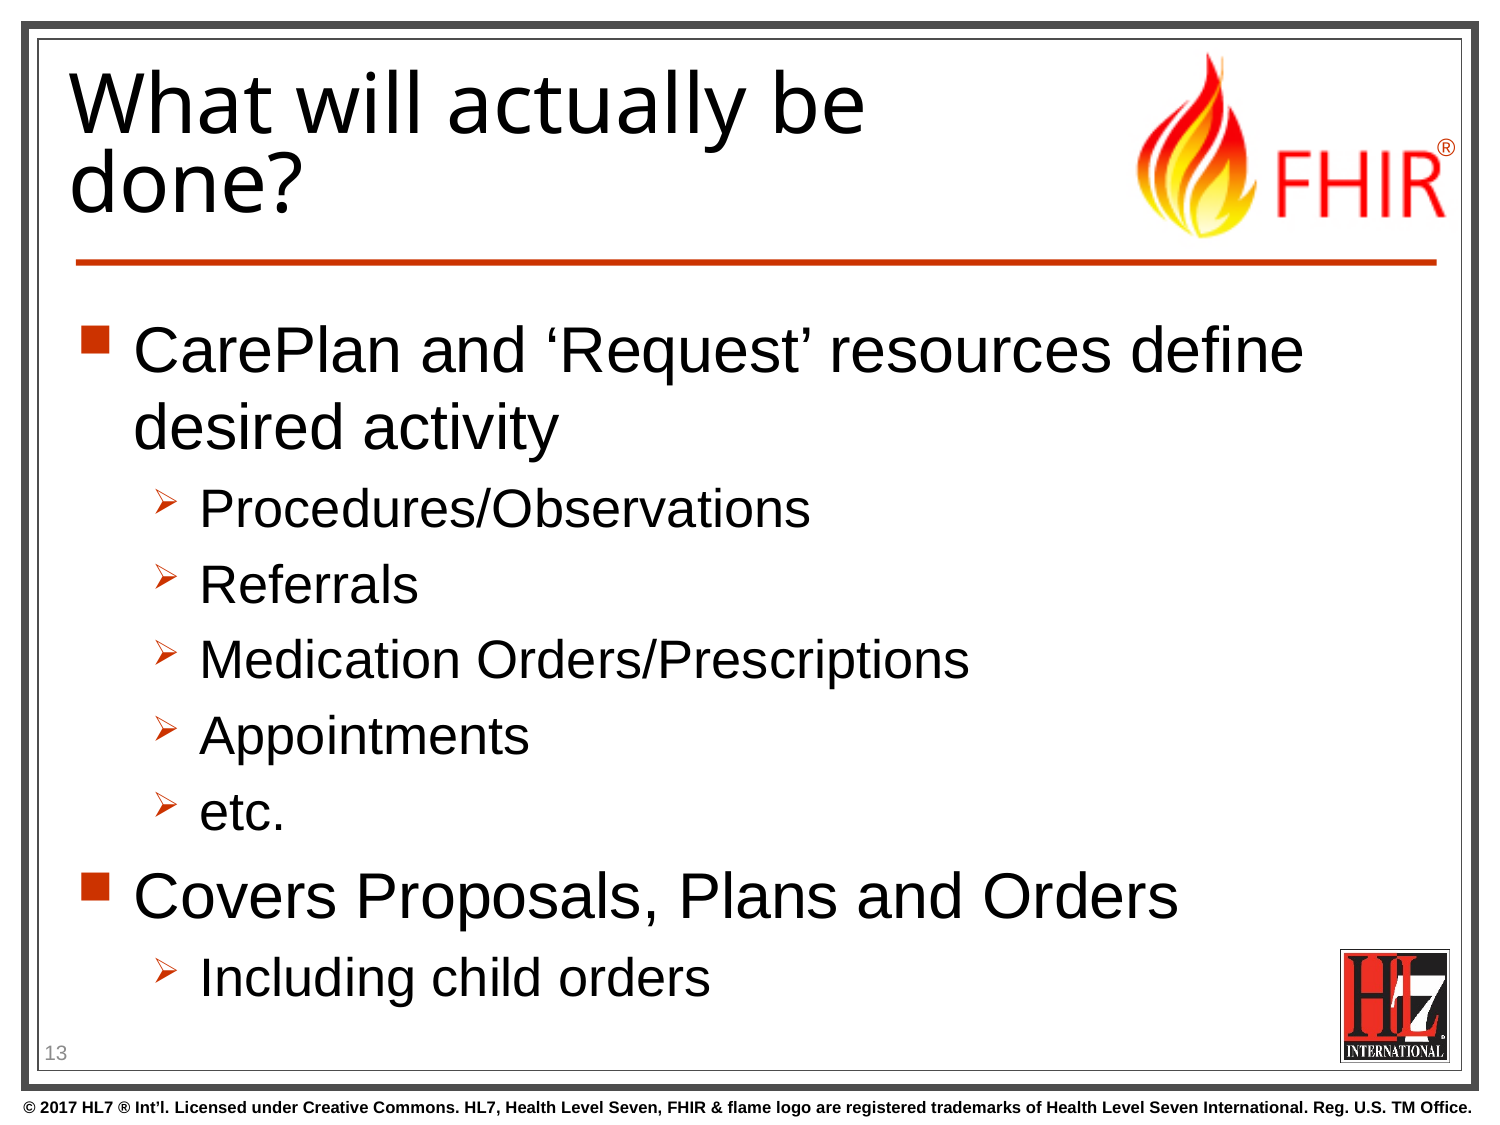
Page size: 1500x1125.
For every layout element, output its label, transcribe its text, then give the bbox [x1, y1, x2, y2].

picture [1124, 42, 1458, 249]
list CarePlan and ‘Request’ resources define desired activity Procedures/Observations Referrals Medication Orders/Prescriptions Appointments etc. Covers Proposals, Plans and Orders Including child orders [62, 299, 1438, 1059]
picture [1340, 949, 1450, 1063]
slide_number 13 [29, 1034, 148, 1071]
title What will actually be done? [53, 54, 1128, 244]
